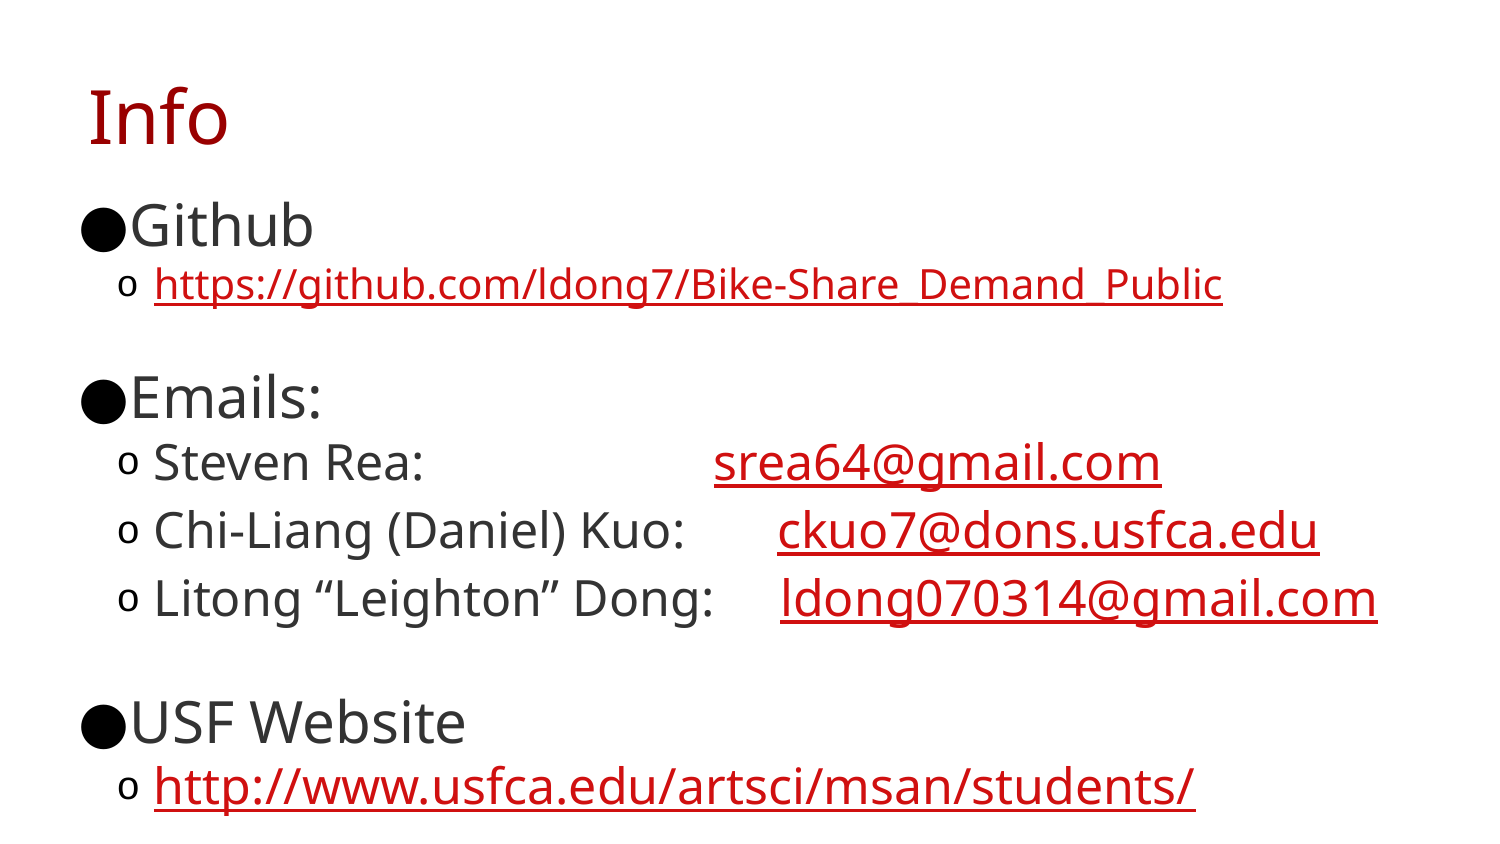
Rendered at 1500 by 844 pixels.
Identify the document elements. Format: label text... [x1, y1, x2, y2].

list Github https://github.com/ldong7/Bike-Share_Demand_Public Emails: Steven Rea: srea64@gmail.com Chi-Liang (Daniel) Kuo: ckuo7@dons.usfca.edu Litong “Leighton” Dong: ldong070314@gmail.com USF Website http://www.usfca.edu/artsci/msan/students/ [63, 113, 1434, 744]
title Info [73, 33, 1424, 113]
